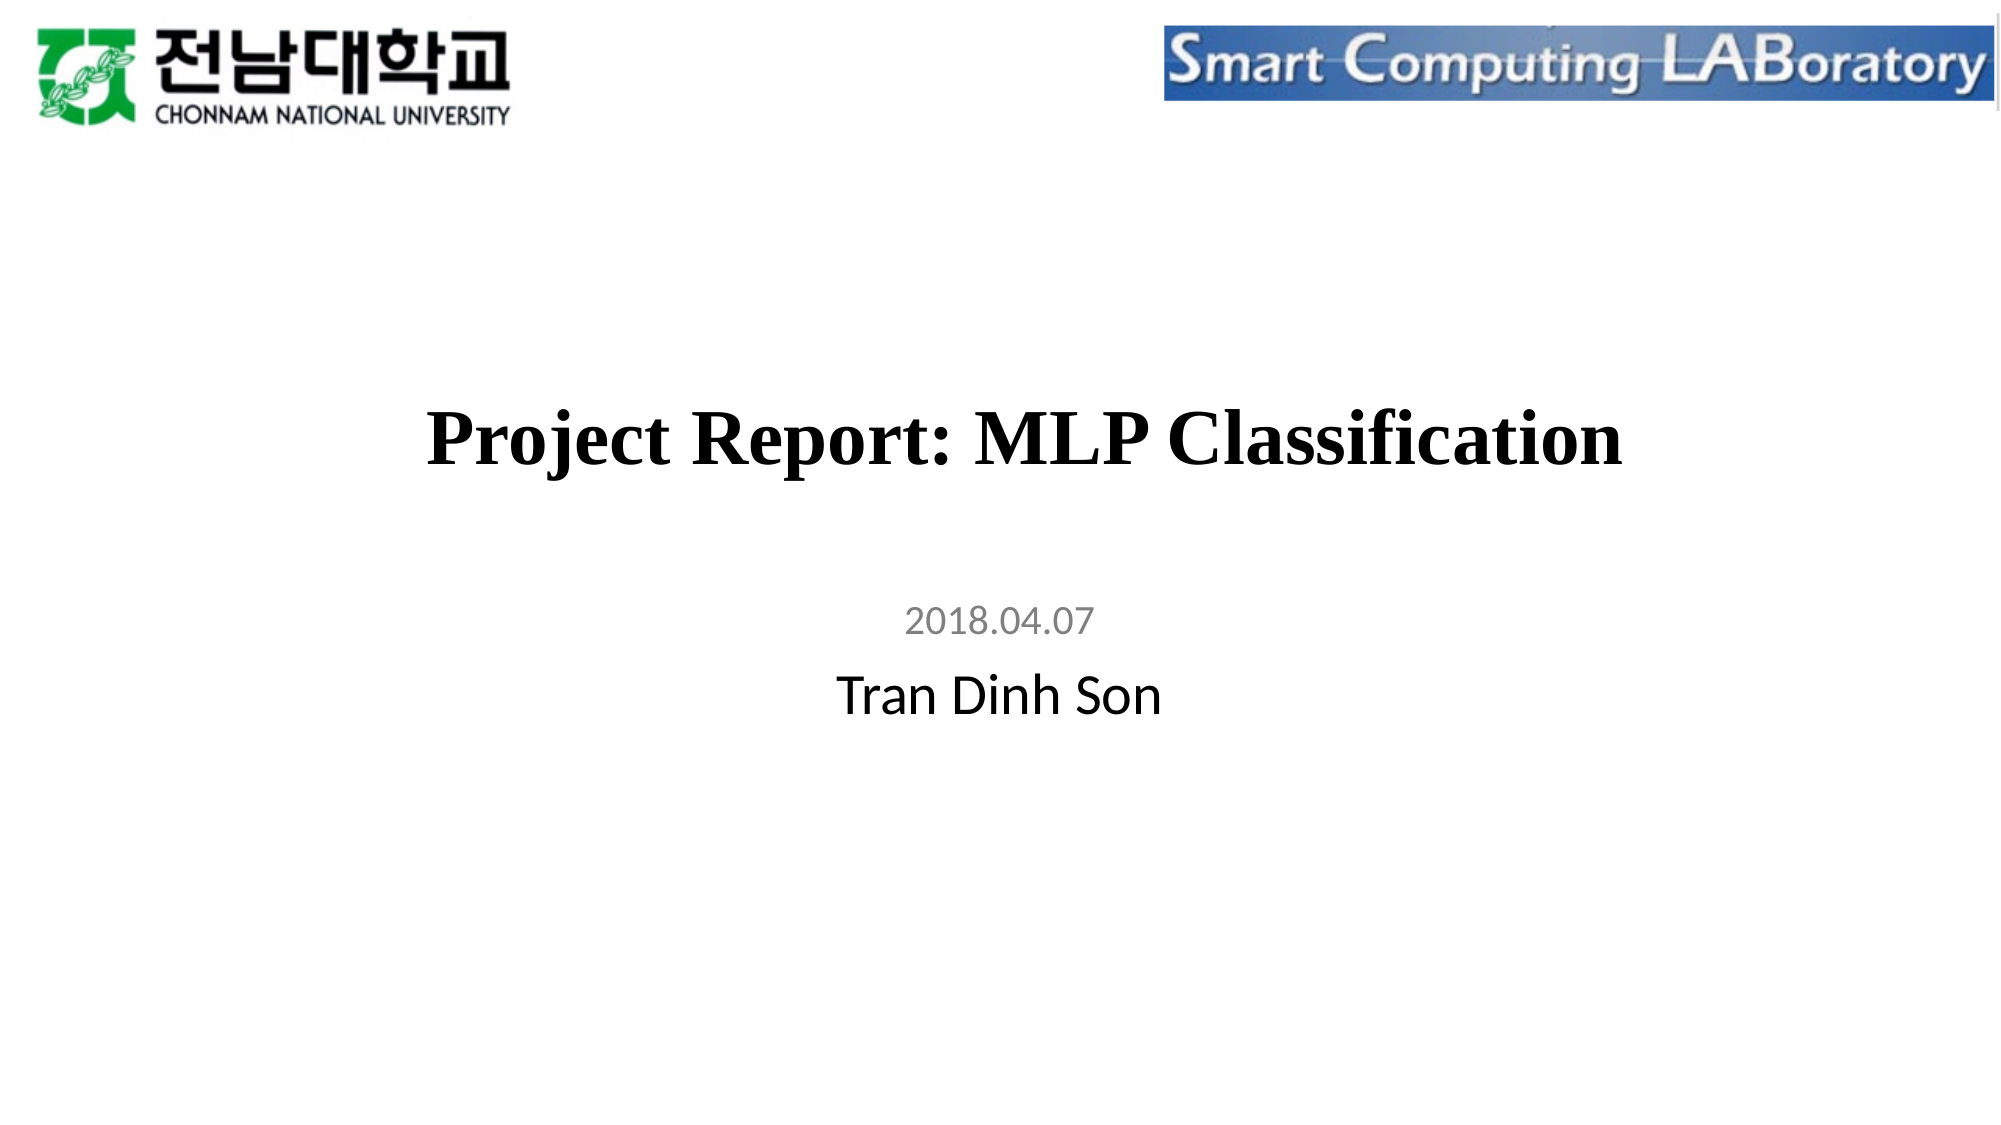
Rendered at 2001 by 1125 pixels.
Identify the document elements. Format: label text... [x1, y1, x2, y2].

text_box Project Report: MLP Classification [137, 389, 1914, 590]
text_box 2018.04.07 Tran Dinh Son [55, 590, 1944, 1097]
picture [0, 0, 588, 168]
picture [1156, 13, 2000, 111]
